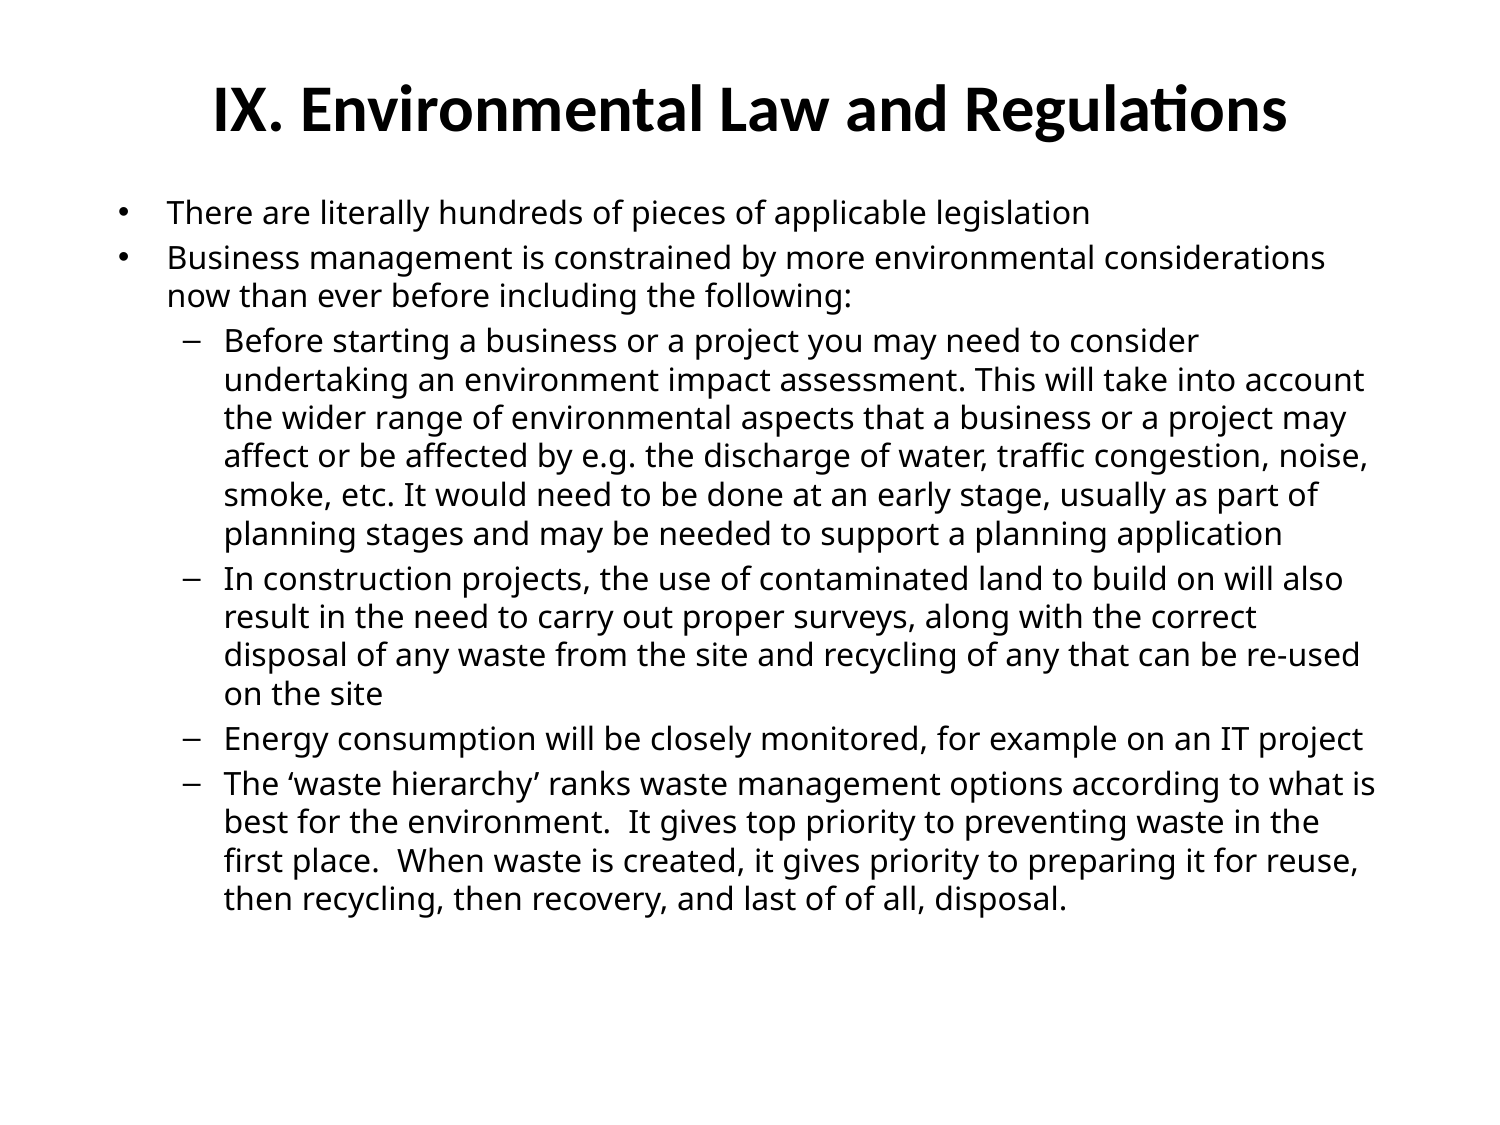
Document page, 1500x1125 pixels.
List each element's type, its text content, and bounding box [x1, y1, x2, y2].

title IX. Environmental Law and Regulations [50, 0, 1452, 208]
list There are literally hundreds of pieces of applicable legislation Business management is constrained by more environmental considerations now than ever before including the following: Before starting a business or a project you may need to consider undertaking an environment impact assessment. This will take into account the wider range of environmental aspects that a business or a project may affect or be affected by e.g. the discharge of water, traffic congestion, noise, smoke, etc. It would need to be done at an early stage, usually as part of planning stages and may be needed to support a planning application In construction projects, the use of contaminated land to build on will also result in the need to carry out proper surveys, along with the correct disposal of any waste from the site and recycling of any that can be re-used on the site Energy consumption will be closely monitored, for example on an IT project The ‘waste hierarchy’ ranks waste management options according to what is best for the environment. It gives top priority to preventing waste in the first place. When waste is created, it gives priority to preparing it for reuse, then recycling, then recovery, and last of of all, disposal. [103, 184, 1397, 1014]
